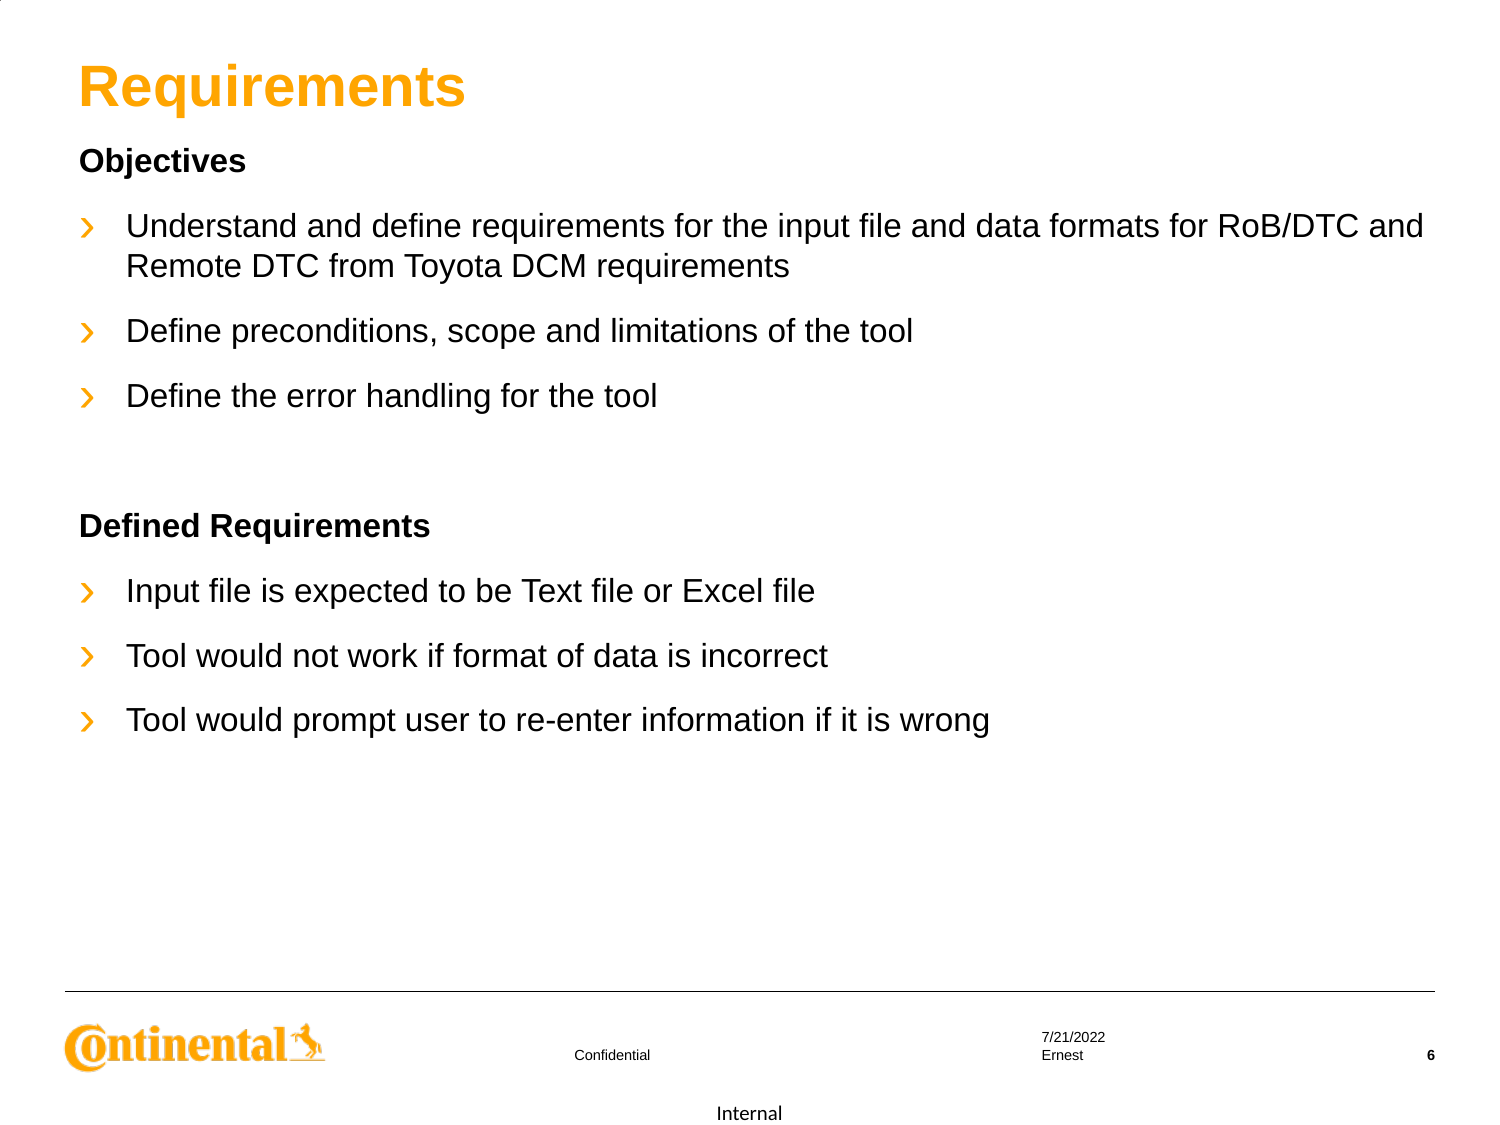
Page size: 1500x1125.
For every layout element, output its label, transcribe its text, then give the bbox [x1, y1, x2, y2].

slide_number 6 [1376, 1045, 1436, 1071]
title Requirements [64, 48, 1436, 167]
footer Ernest [1041, 1045, 1371, 1071]
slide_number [1041, 1021, 1371, 1045]
list Objectives Understand and define requirements for the input file and data formats for RoB/DTC and Remote DTC from Toyota DCM requirements Define preconditions, scope and limitations of the tool Define the error handling for the tool Defined Requirements Input file is expected to be Text file or Excel file Tool would not work if format of data is incorrect Tool would prompt user to re-enter information if it is wrong [79, 136, 1450, 881]
